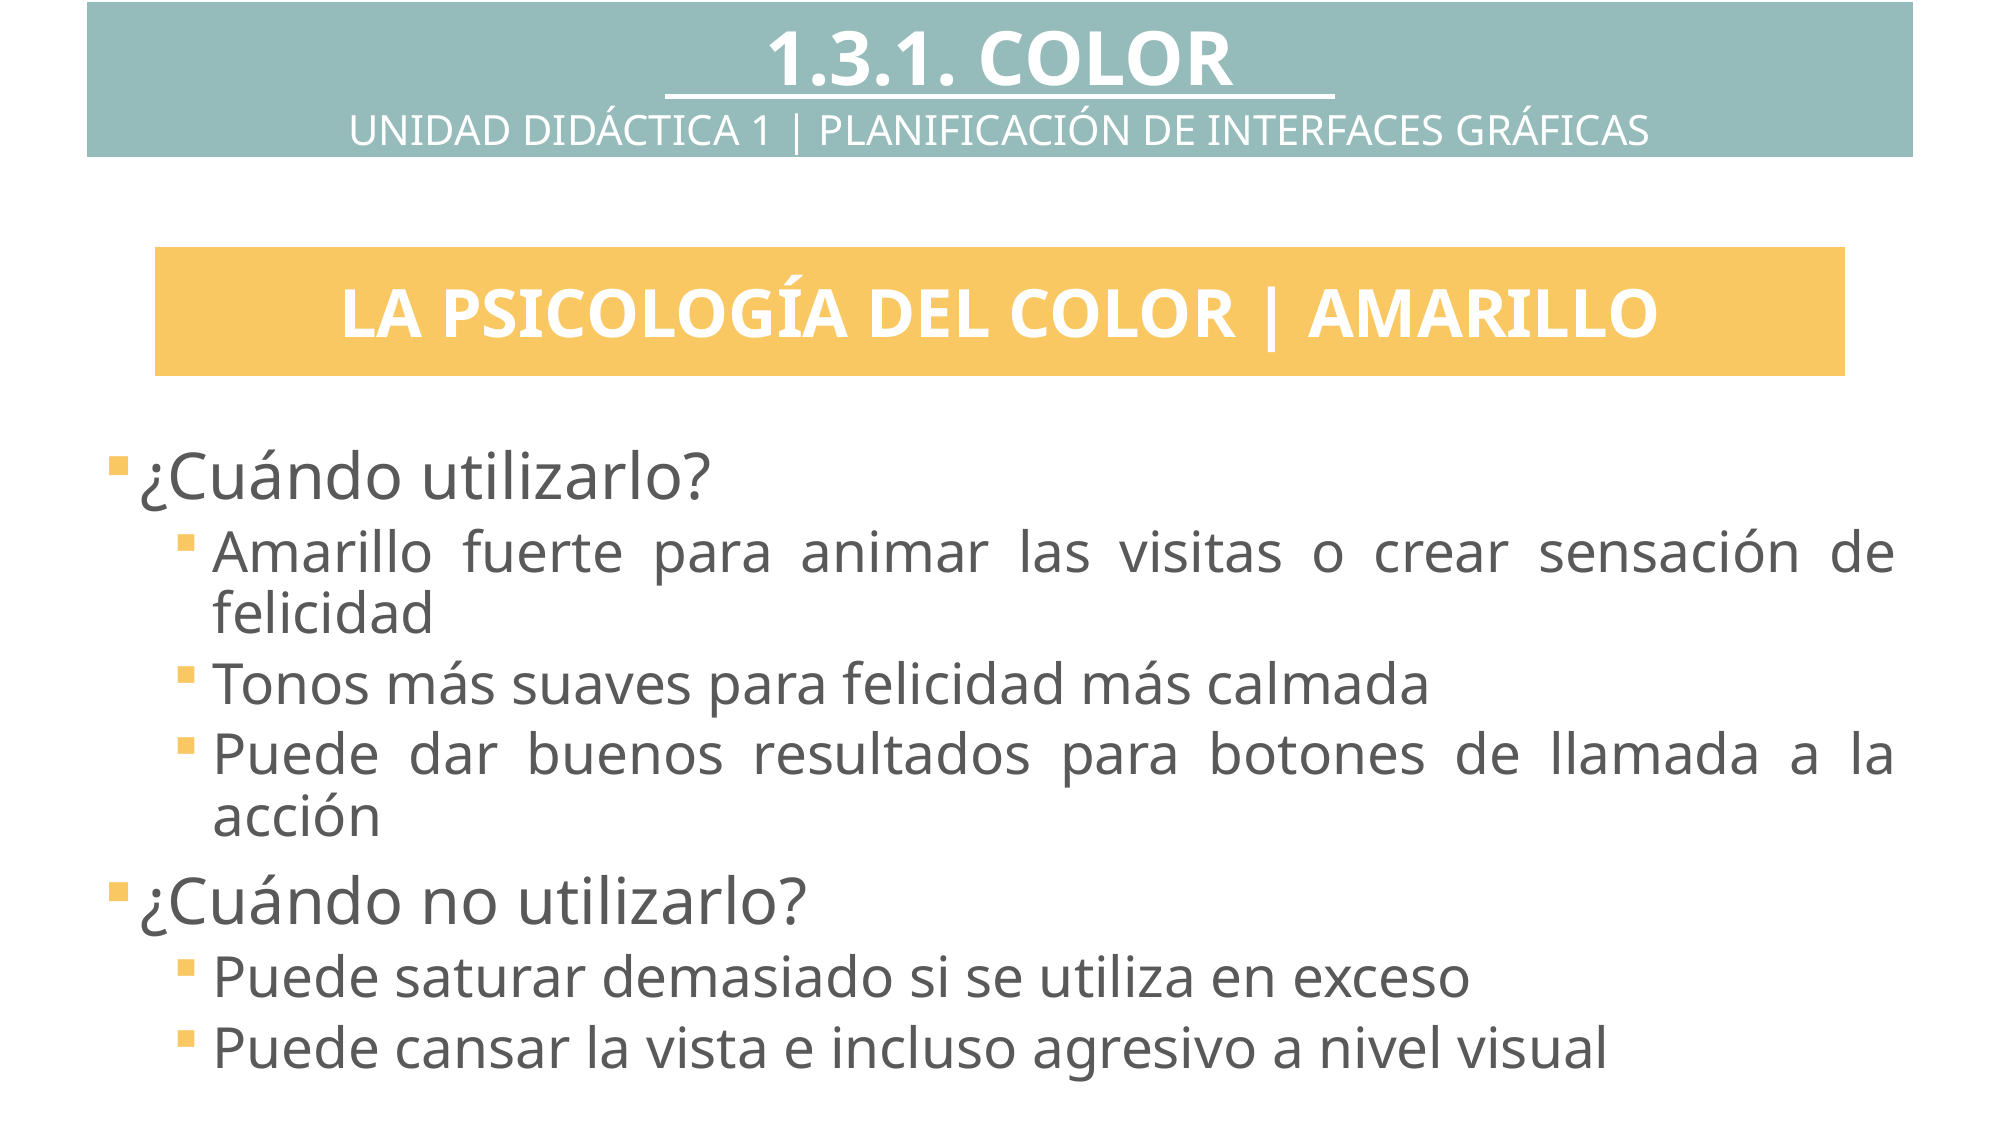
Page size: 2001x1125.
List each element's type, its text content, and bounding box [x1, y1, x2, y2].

text_box LA PSICOLOGÍA DEL COLOR | AMARILLO [155, 247, 1845, 376]
text_box 1.3.1. COLOR [87, 2, 1913, 102]
list ¿Cuándo utilizarlo? Amarillo fuerte para animar las visitas o crear sensación de felicidad Tonos más suaves para felicidad más calmada Puede dar buenos resultados para botones de llamada a la acción ¿Cuándo no utilizarlo? Puede saturar demasiado si se utiliza en exceso Puede cansar la vista e incluso agresivo a nivel visual [88, 248, 1912, 1093]
text_box UNIDAD DIDÁCTICA 1 | PLANIFICACIÓN DE INTERFACES GRÁFICAS [87, 102, 1913, 157]
